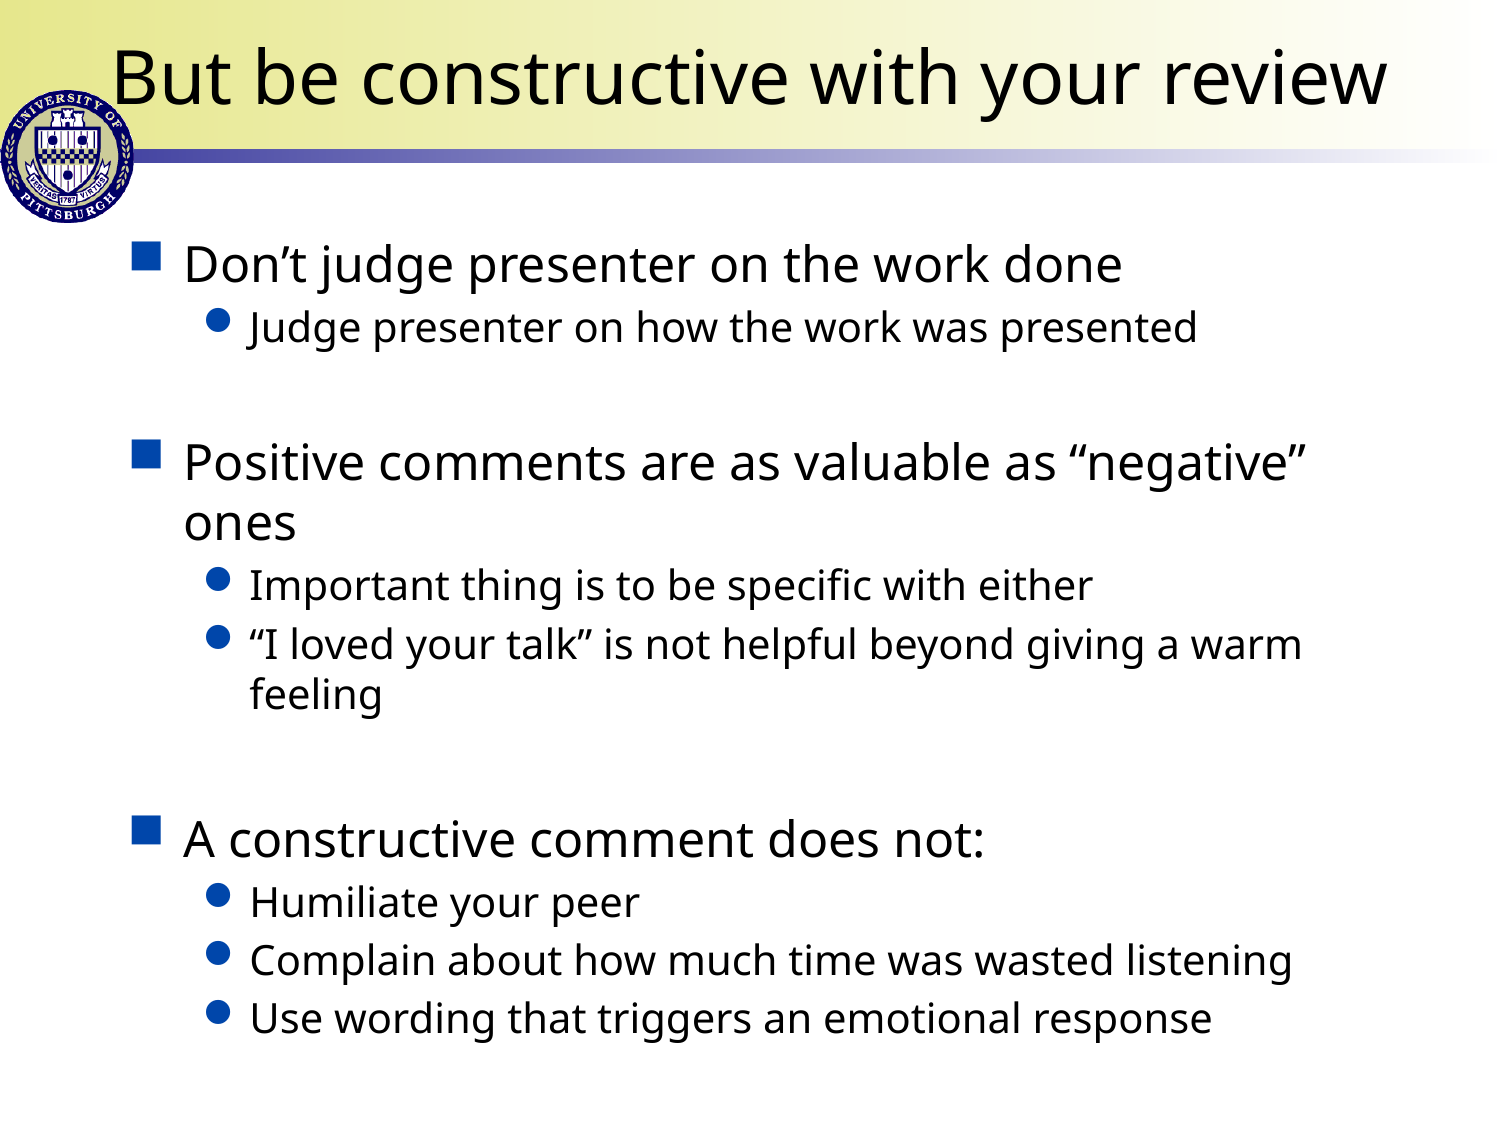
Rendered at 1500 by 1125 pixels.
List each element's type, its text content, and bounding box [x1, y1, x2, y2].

picture [0, 150, 134, 223]
list Don’t judge presenter on the work done Judge presenter on how the work was presented Positive comments are as valuable as “negative” ones Important thing is to be specific with either “I loved your talk” is not helpful beyond giving a warm feeling A constructive comment does not: Humiliate your peer Complain about how much time was wasted listening Use wording that triggers an emotional response [112, 224, 1438, 1000]
title But be constructive with your review [0, 0, 1500, 150]
